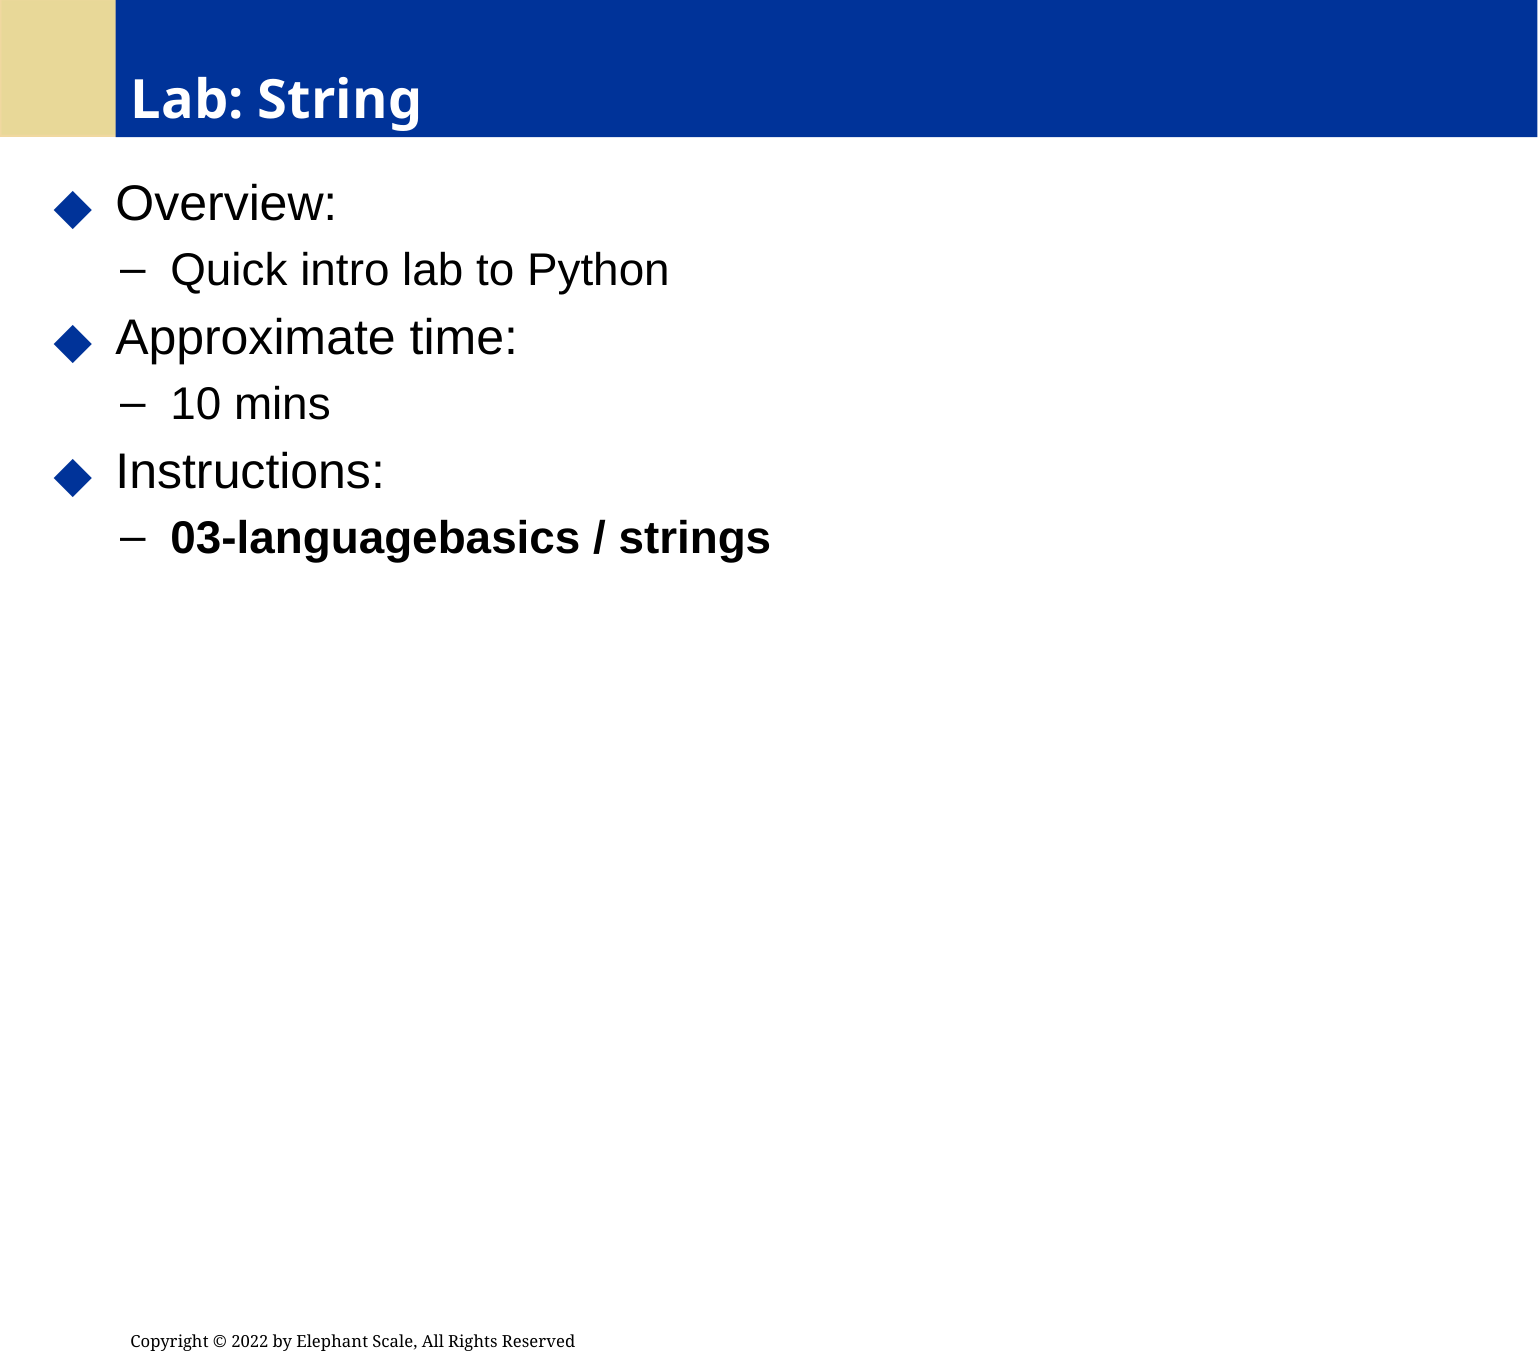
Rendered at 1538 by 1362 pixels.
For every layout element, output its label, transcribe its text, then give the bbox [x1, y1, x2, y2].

list Overview: Quick intro lab to Python Approximate time: 10 mins Instructions: 03-languagebasics / strings [38, 163, 1499, 1284]
text_box Copyright © 2022 by Elephant Scale, All Rights Reserved [115, 1322, 1538, 1358]
picture [0, 0, 115, 137]
title Lab: String [115, 0, 1538, 138]
